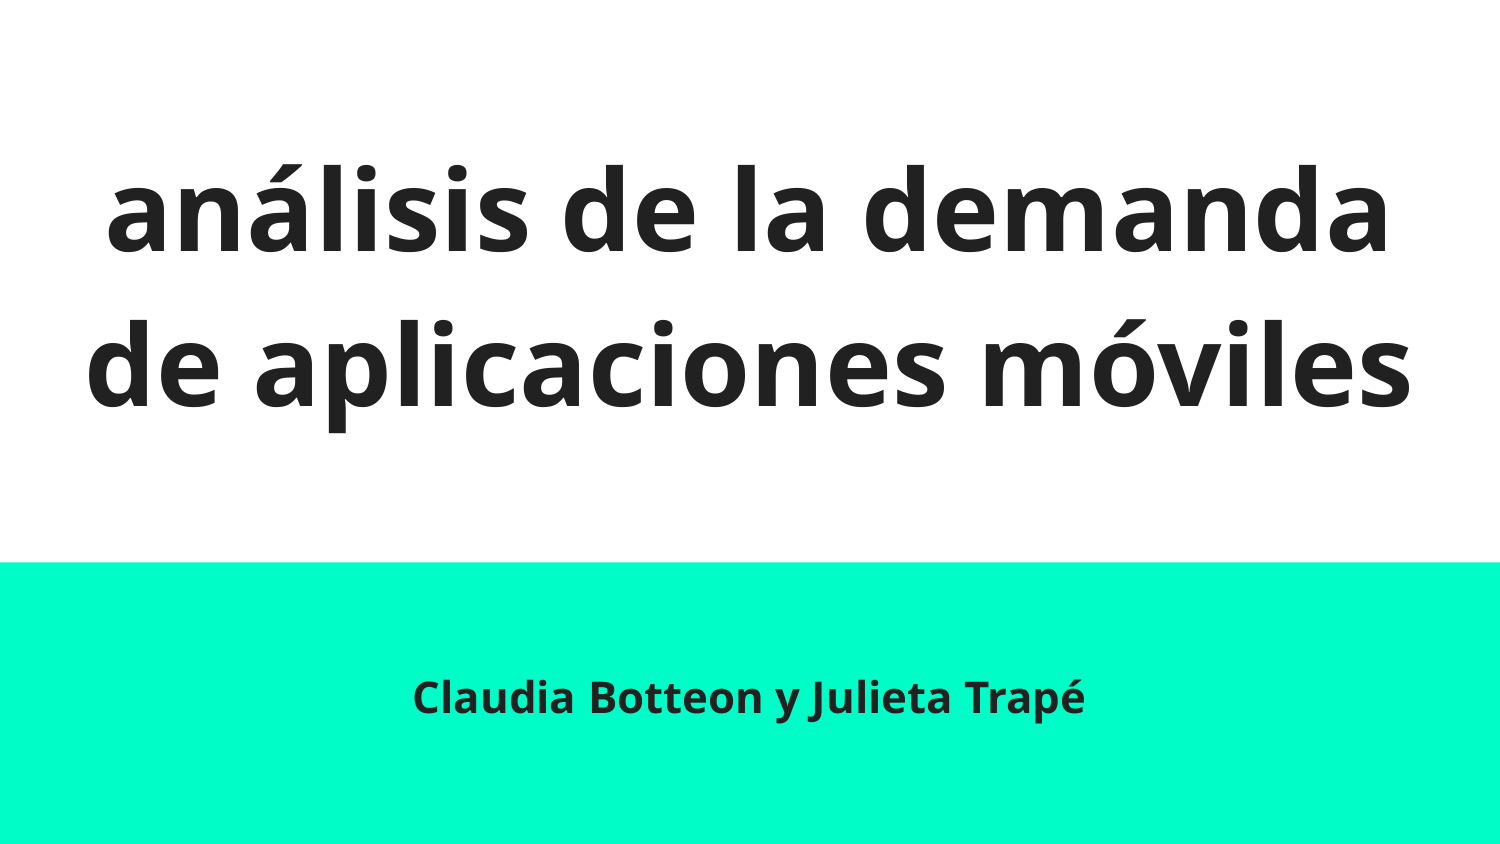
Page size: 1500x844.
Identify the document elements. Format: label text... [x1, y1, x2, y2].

title análisis de la demanda de aplicaciones móviles [51, 64, 1449, 506]
subtitle Claudia Botteon y Julieta Trapé [51, 638, 1449, 755]
